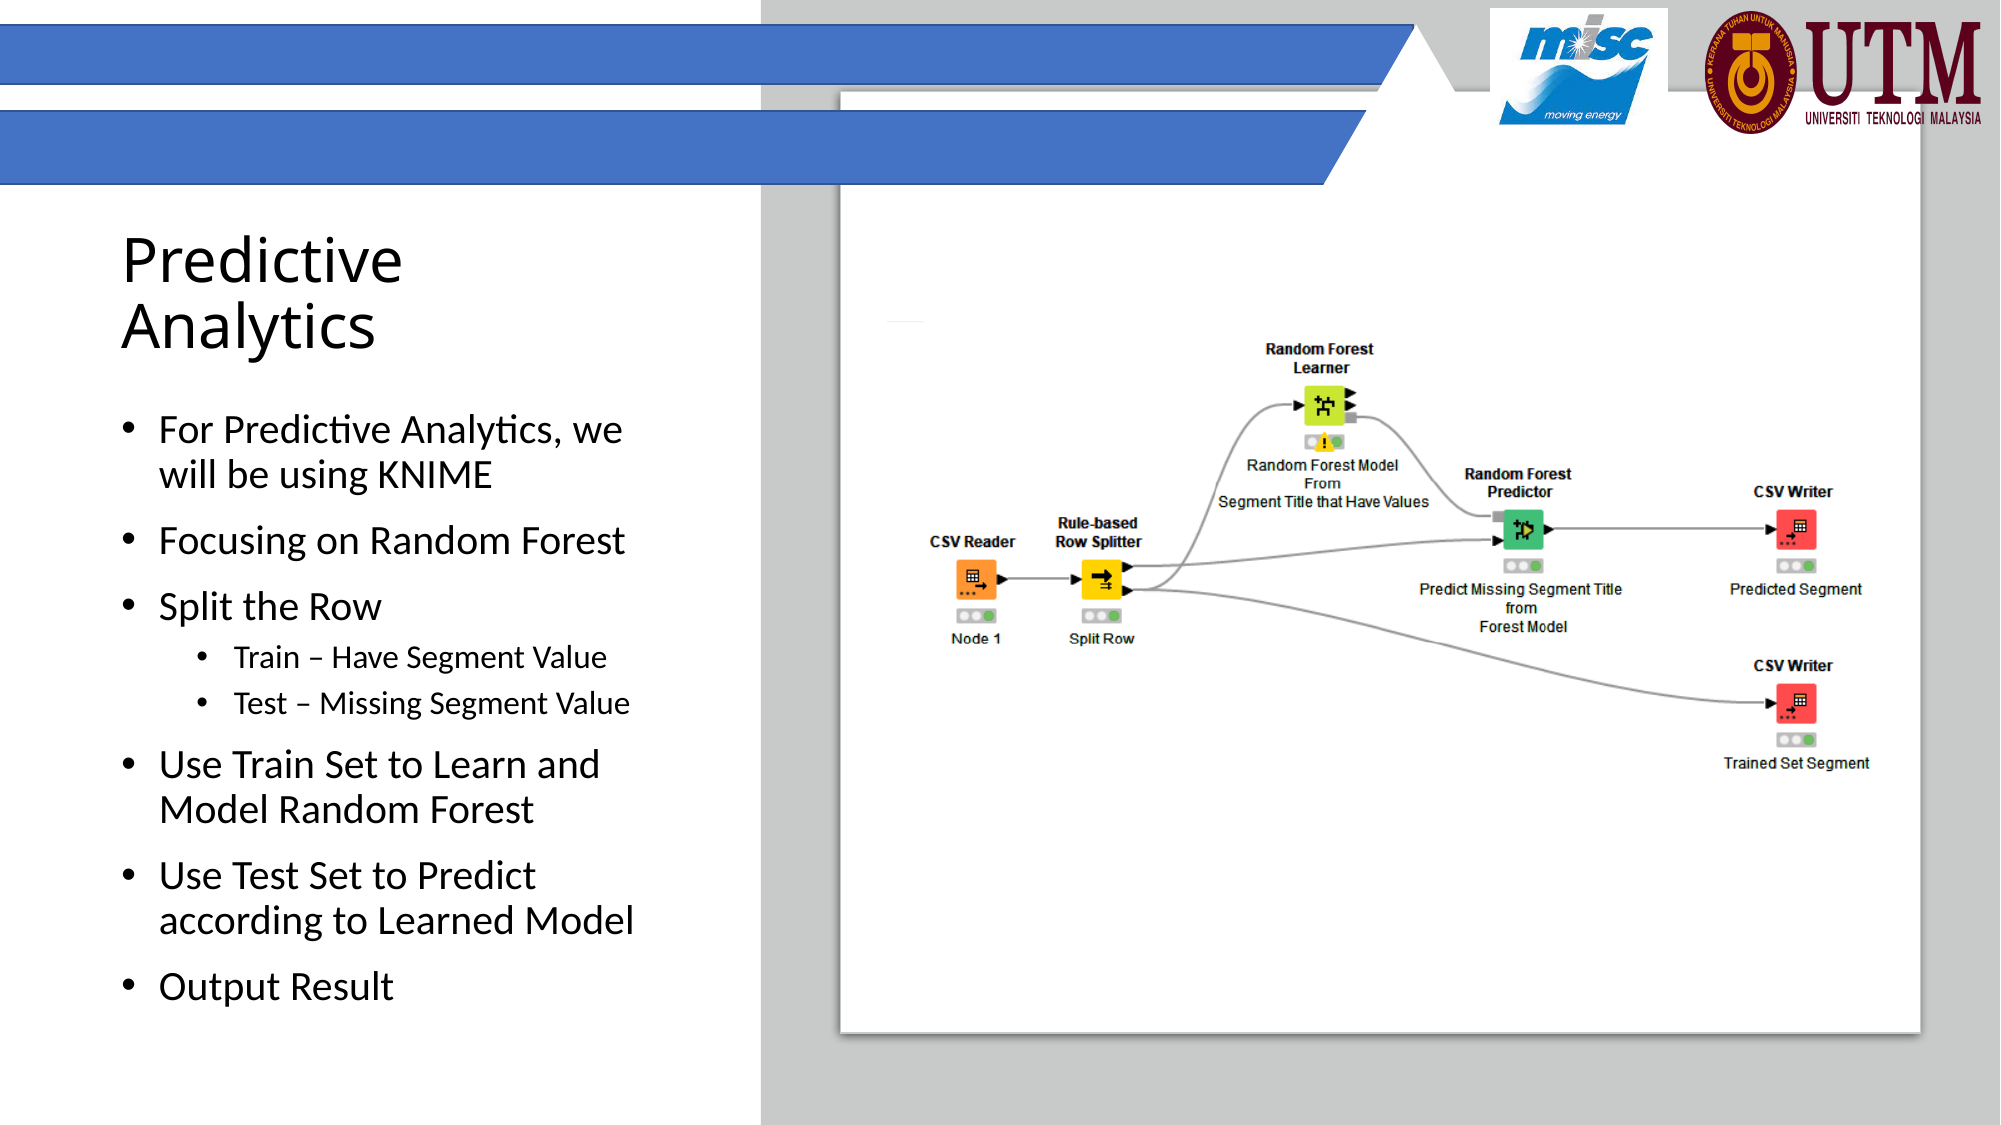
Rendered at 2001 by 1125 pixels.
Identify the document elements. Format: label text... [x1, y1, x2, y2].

text_box [839, 207, 1922, 1034]
text_box [760, 0, 2000, 1125]
list For Predictive Analytics, we will be using KNIME Focusing on Random Forest Split the Row Train – Have Segment Value Test – Missing Segment Value Use Train Set to Learn and Model Random Forest Use Test Set to Predict according to Learned Model Output Result [106, 399, 682, 1021]
picture [887, 321, 1874, 803]
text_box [0, 8, 1981, 207]
title Predictive Analytics [106, 221, 682, 370]
